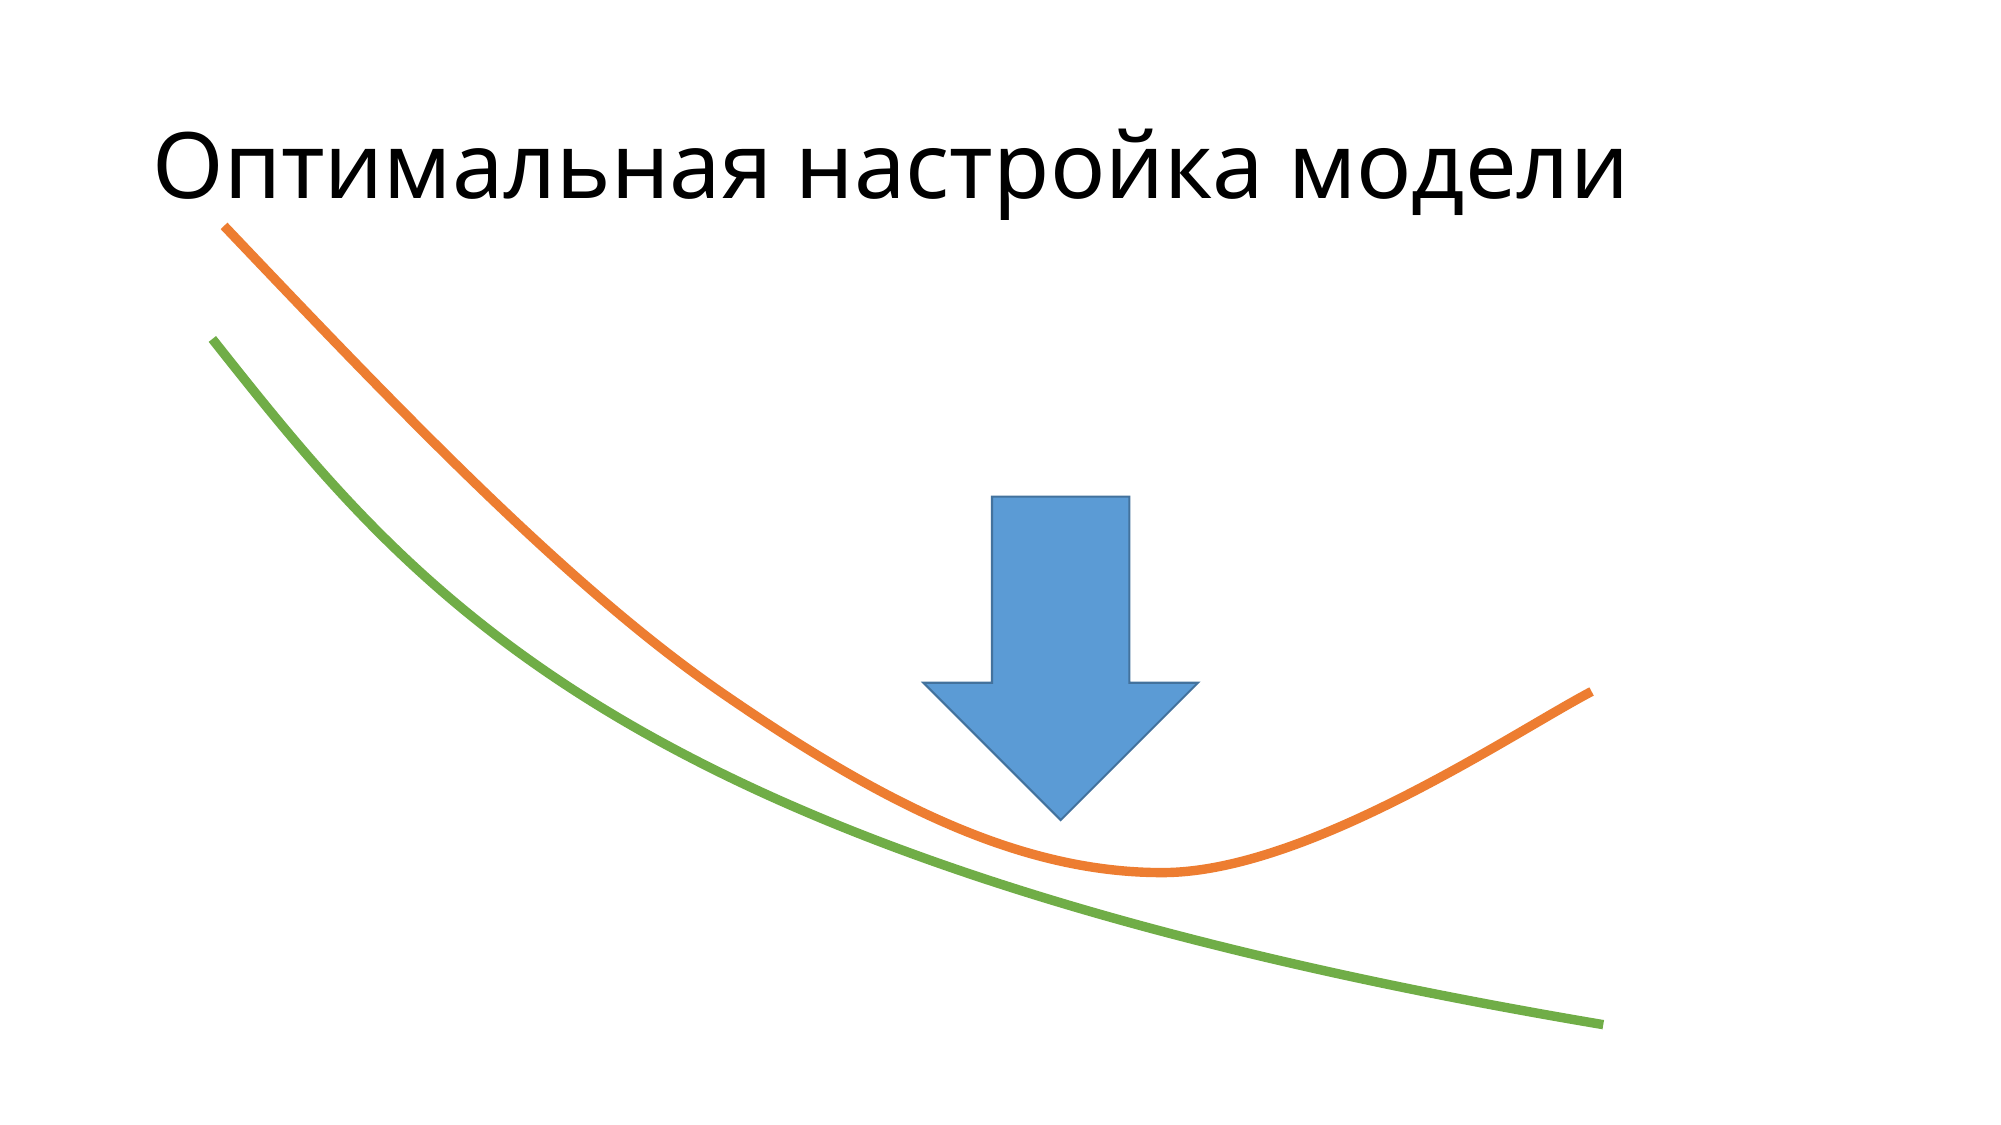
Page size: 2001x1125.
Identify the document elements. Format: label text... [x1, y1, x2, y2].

text_box [223, 225, 1593, 874]
title Оптимальная настройка модели [137, 59, 1863, 278]
text_box [920, 495, 1201, 822]
text_box [211, 338, 1604, 1026]
